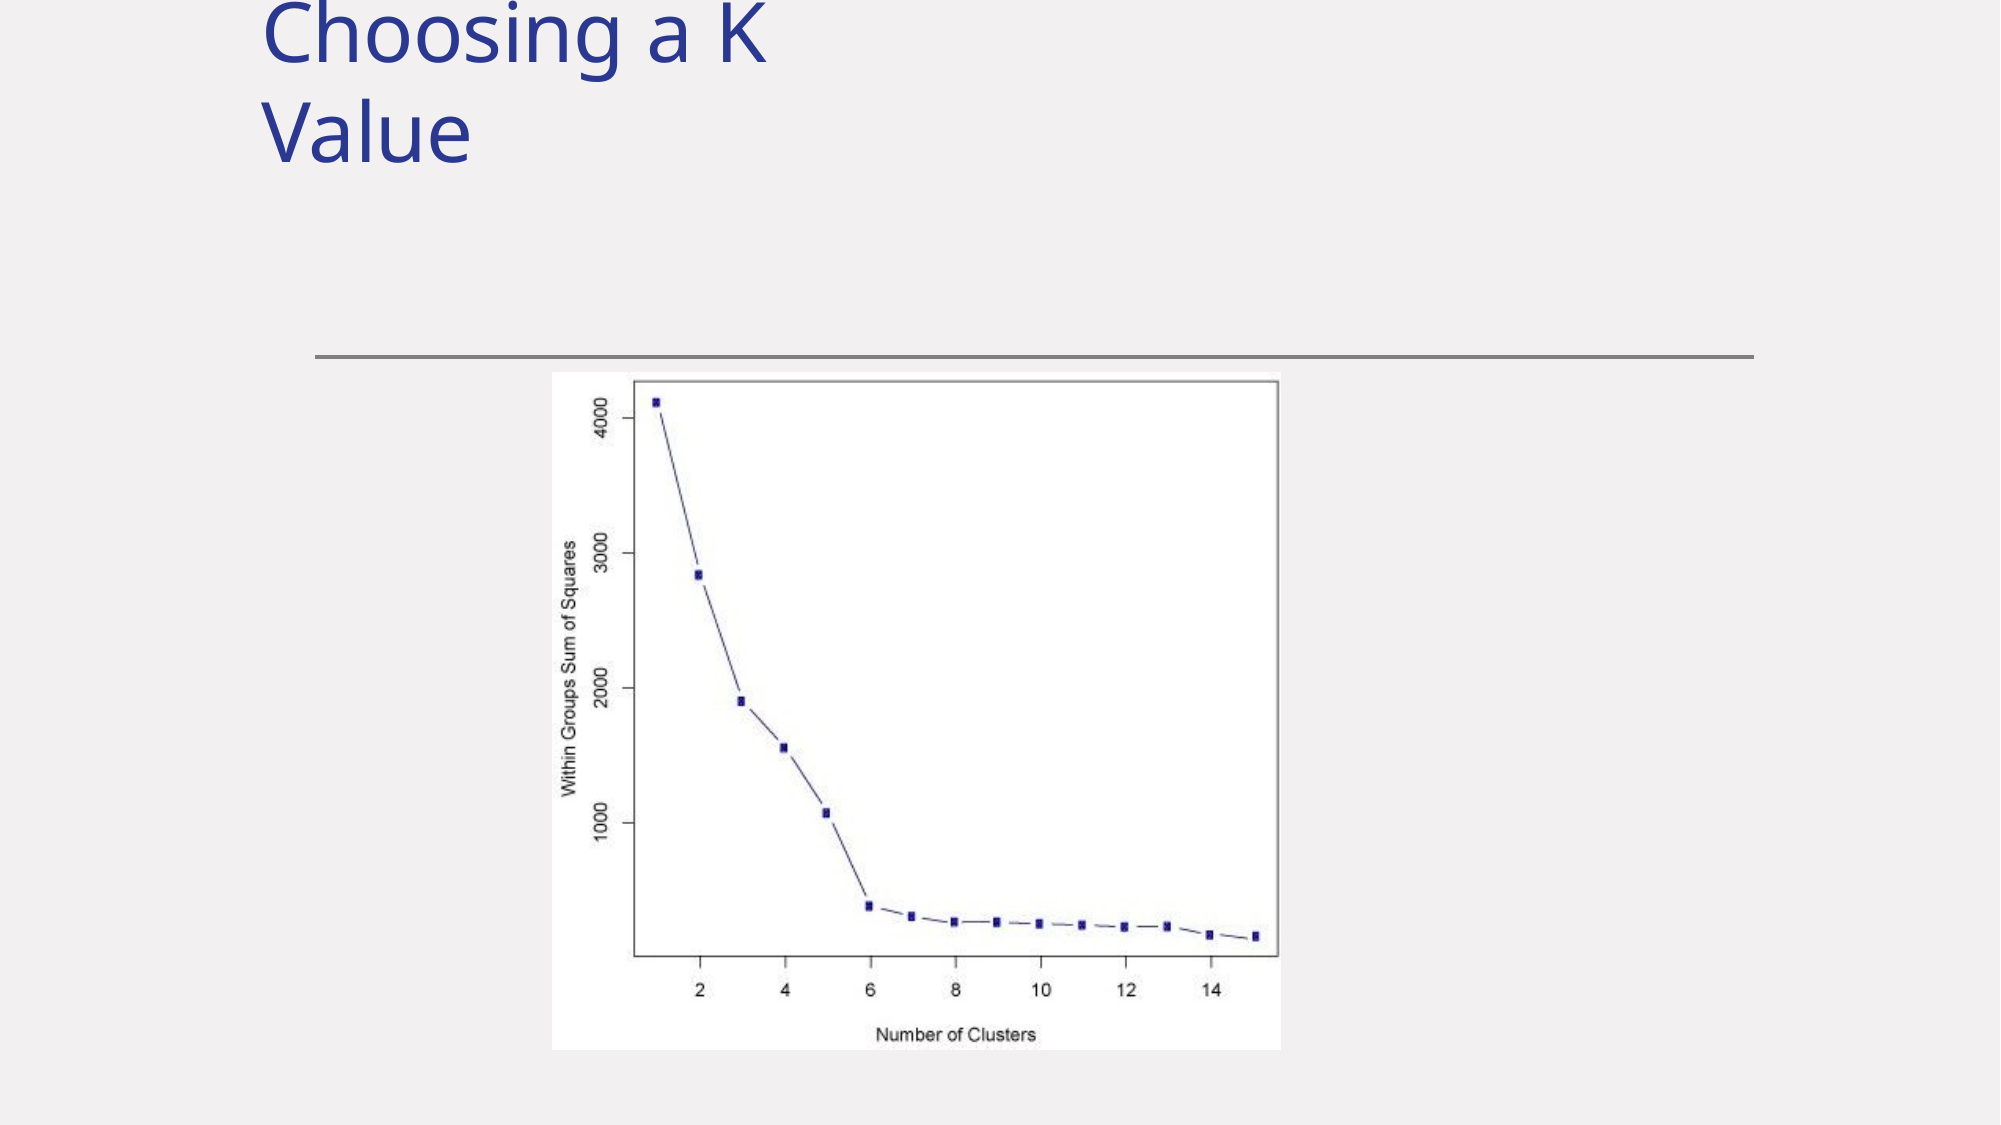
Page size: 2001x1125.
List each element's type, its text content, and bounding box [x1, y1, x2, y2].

title Choosing a K Value [258, 0, 982, 179]
picture [552, 372, 1281, 1050]
